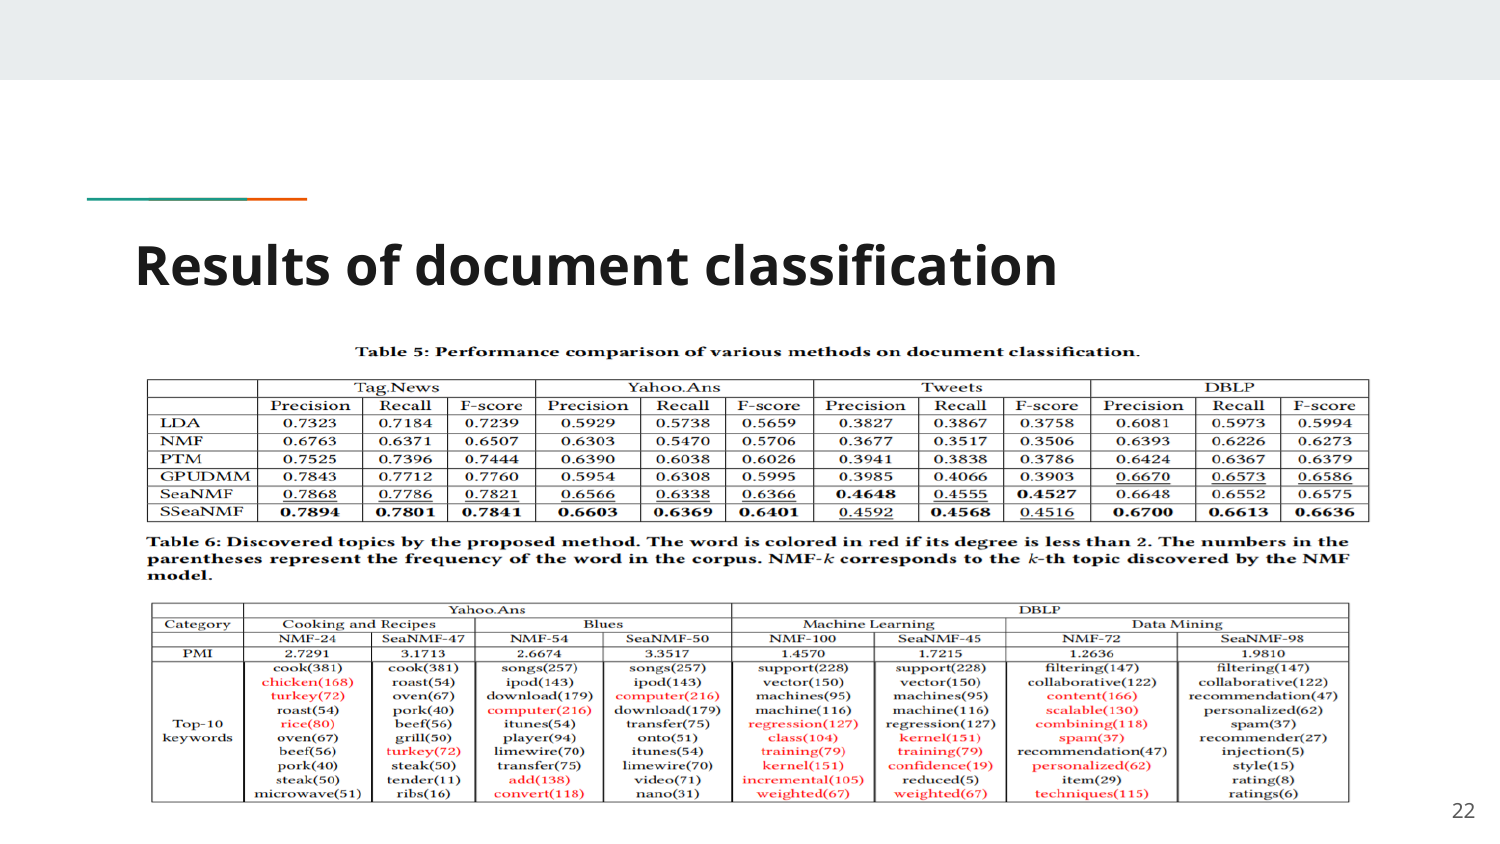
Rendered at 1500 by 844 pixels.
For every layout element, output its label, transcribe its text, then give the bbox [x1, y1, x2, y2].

slide_number ‹#› [1400, 779, 1491, 844]
title Results of document classification [119, 216, 1381, 305]
picture [119, 326, 1382, 813]
